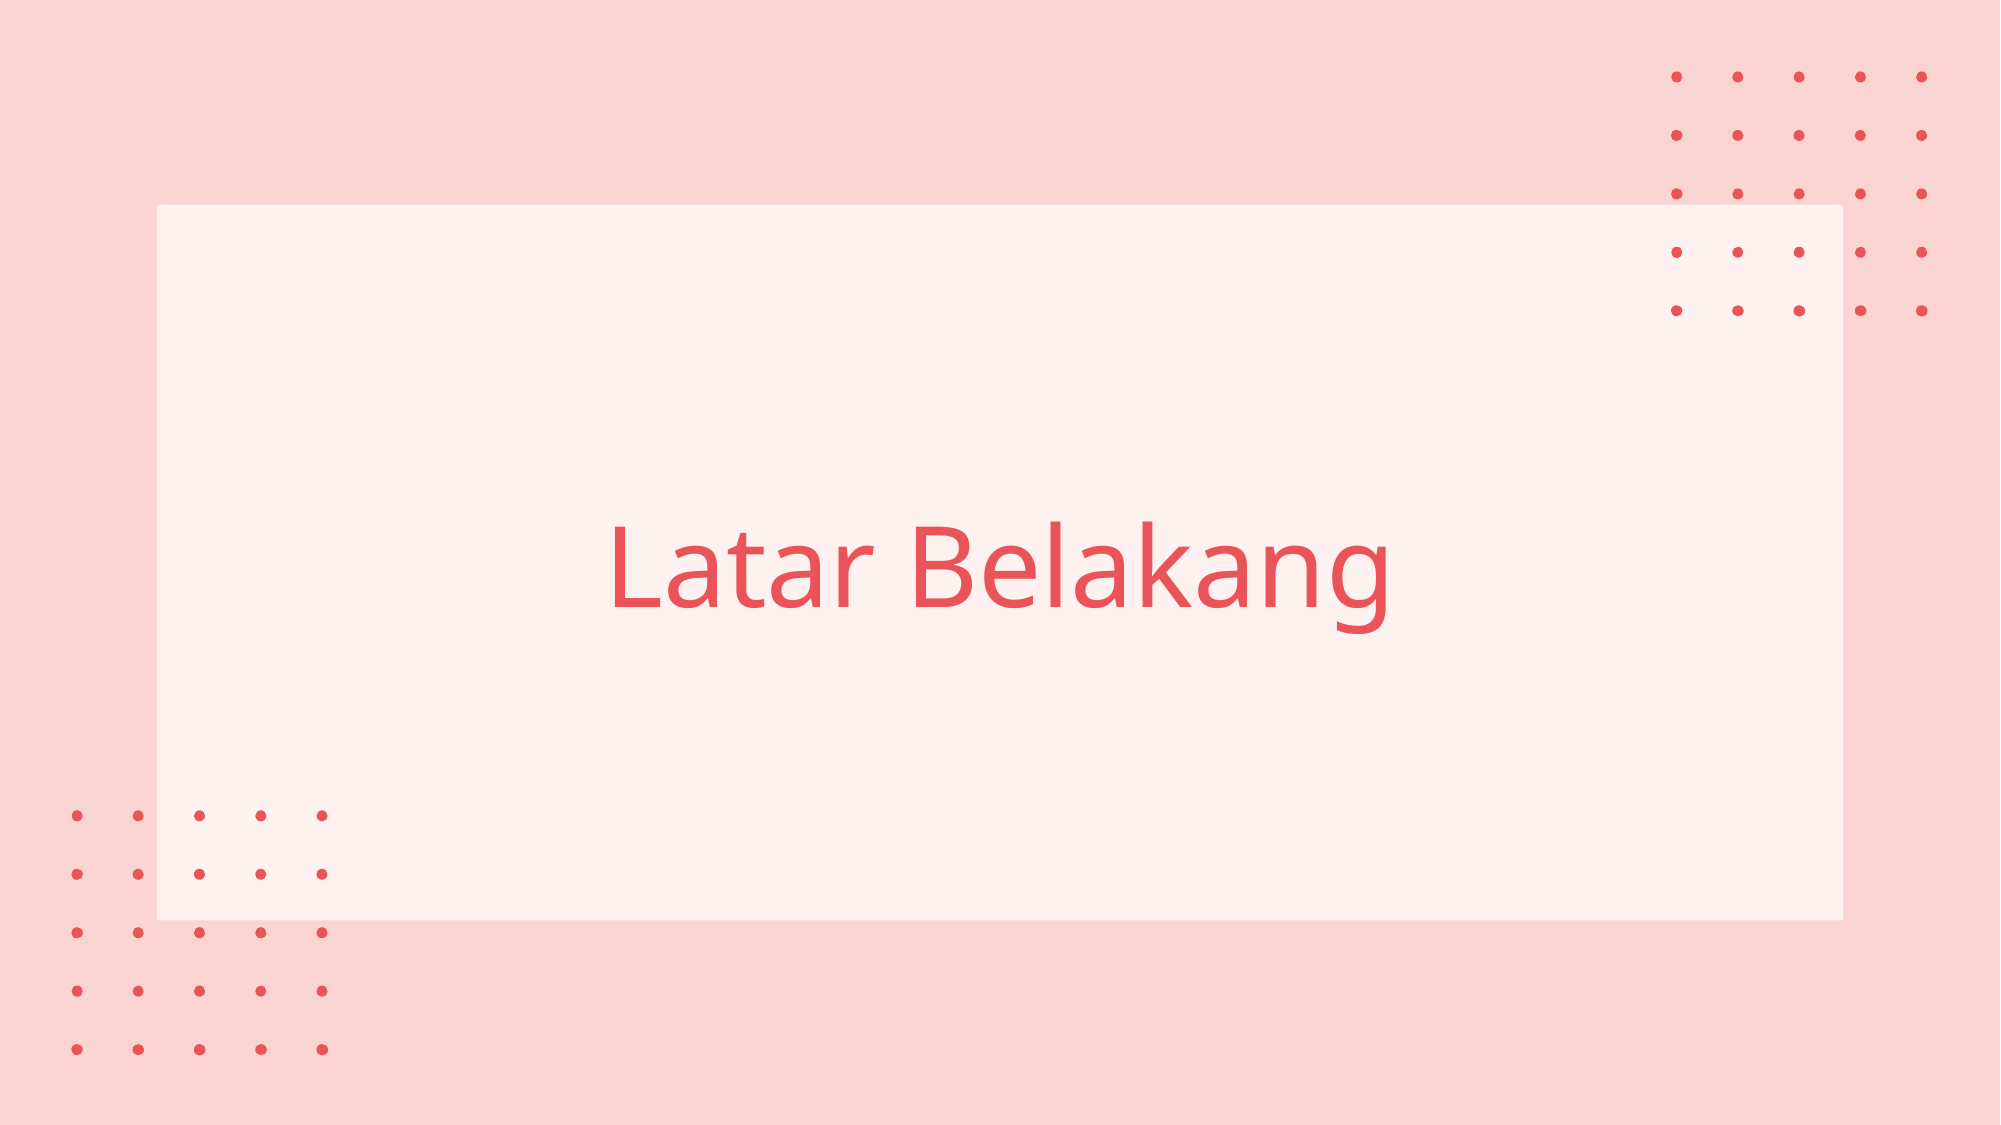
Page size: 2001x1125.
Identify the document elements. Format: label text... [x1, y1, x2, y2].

title Latar Belakang [303, 285, 1697, 840]
